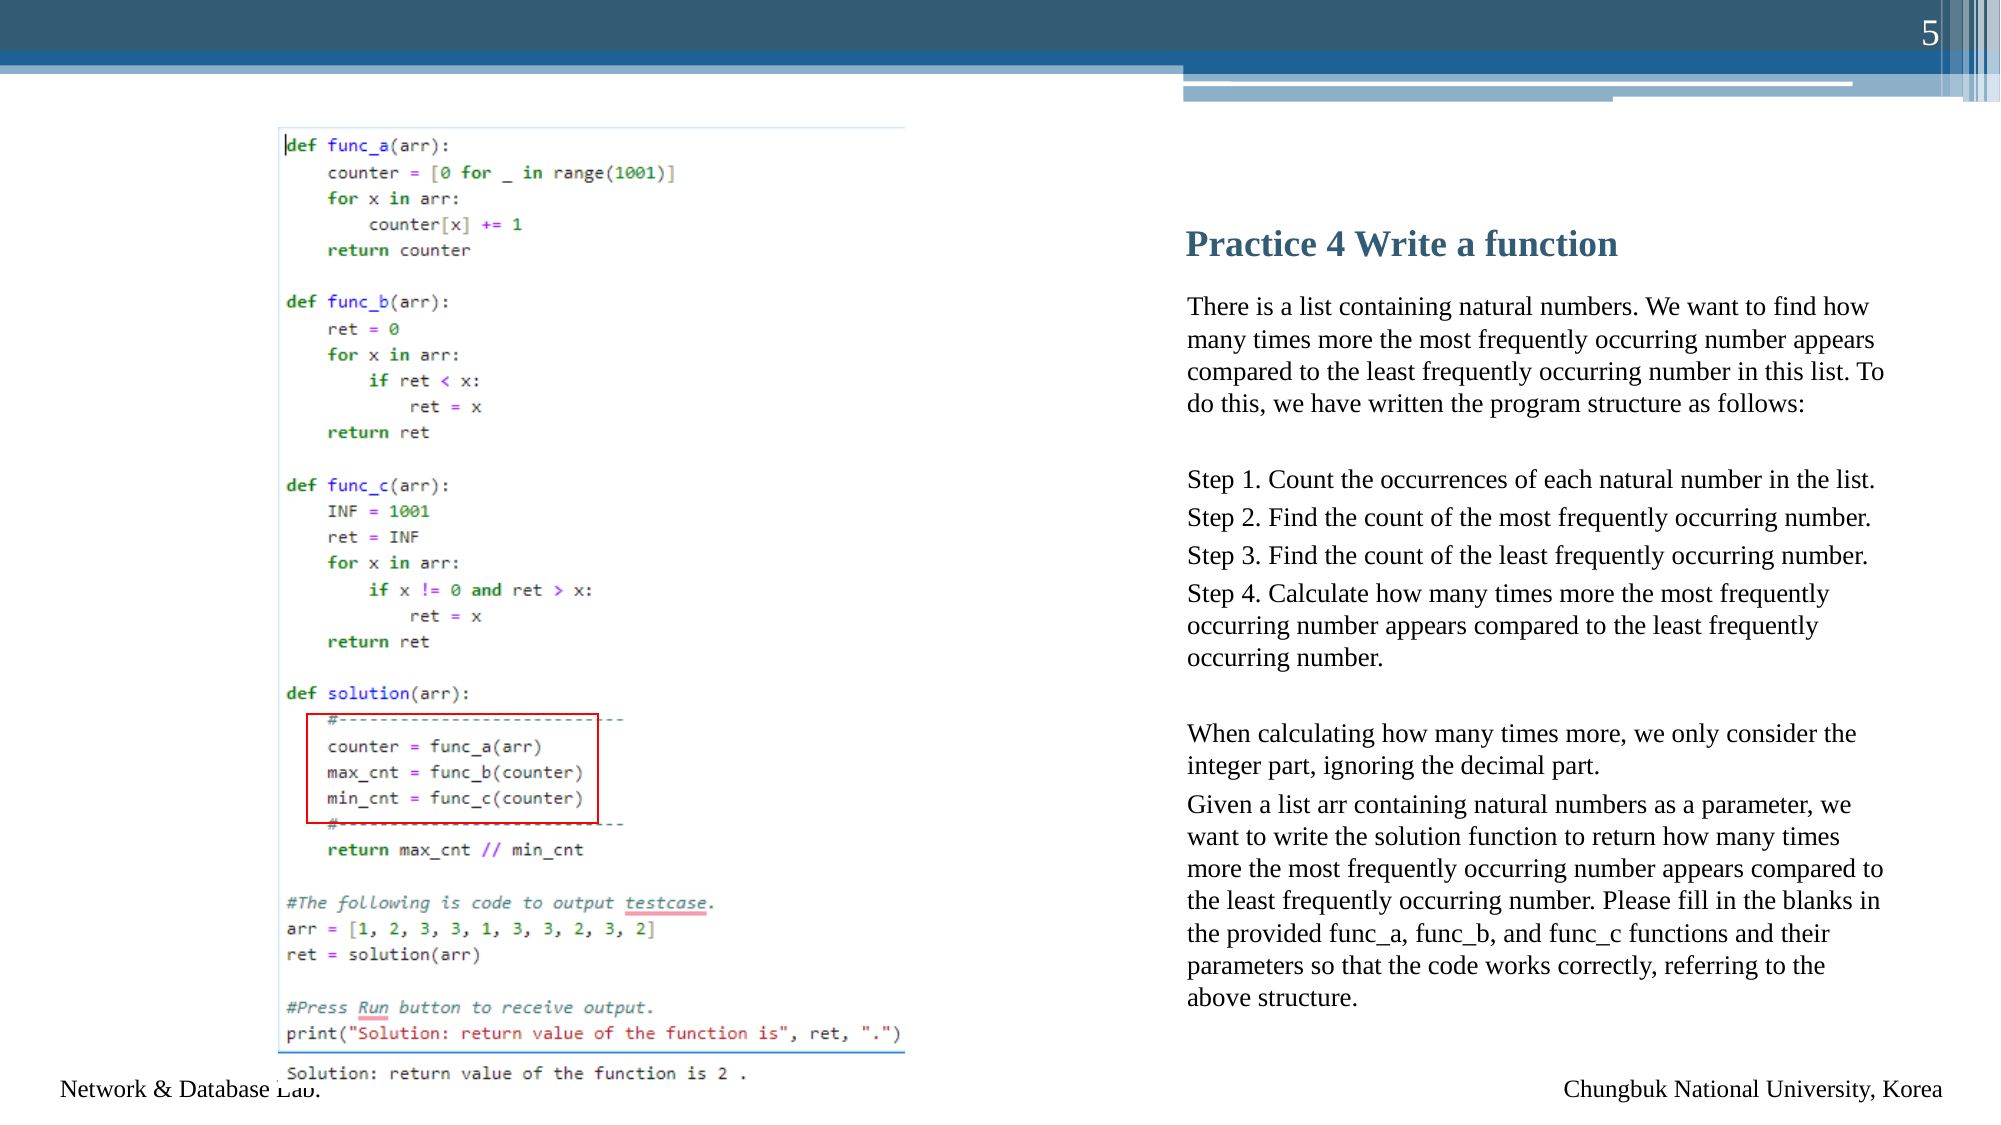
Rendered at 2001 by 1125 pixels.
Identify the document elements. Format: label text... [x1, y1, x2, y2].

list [277, 126, 905, 1088]
list There is a list containing natural numbers. We want to find how many times more the most frequently occurring number appears compared to the least frequently occurring number in this list. To do this, we have written the program structure as follows: Step 1. Count the occurrences of each natural number in the list. Step 2. Find the count of the most frequently occurring number. Step 3. Find the count of the least frequently occurring number. Step 4. Calculate how many times more the most frequently occurring number appears compared to the least frequently occurring number. When calculating how many times more, we only consider the integer part, ignoring the decimal part. Given a list arr containing natural numbers as a parameter, we want to write the solution function to return how many times more the most frequently occurring number appears compared to the least frequently occurring number. Please fill in the blanks in the provided func_a, func_b, and func_c functions and their parameters so that the code works correctly, referring to the above structure. [1170, 281, 1911, 1088]
slide_number 5 [1788, 0, 1955, 61]
title Practice 4 Write a function [1170, 127, 1911, 272]
